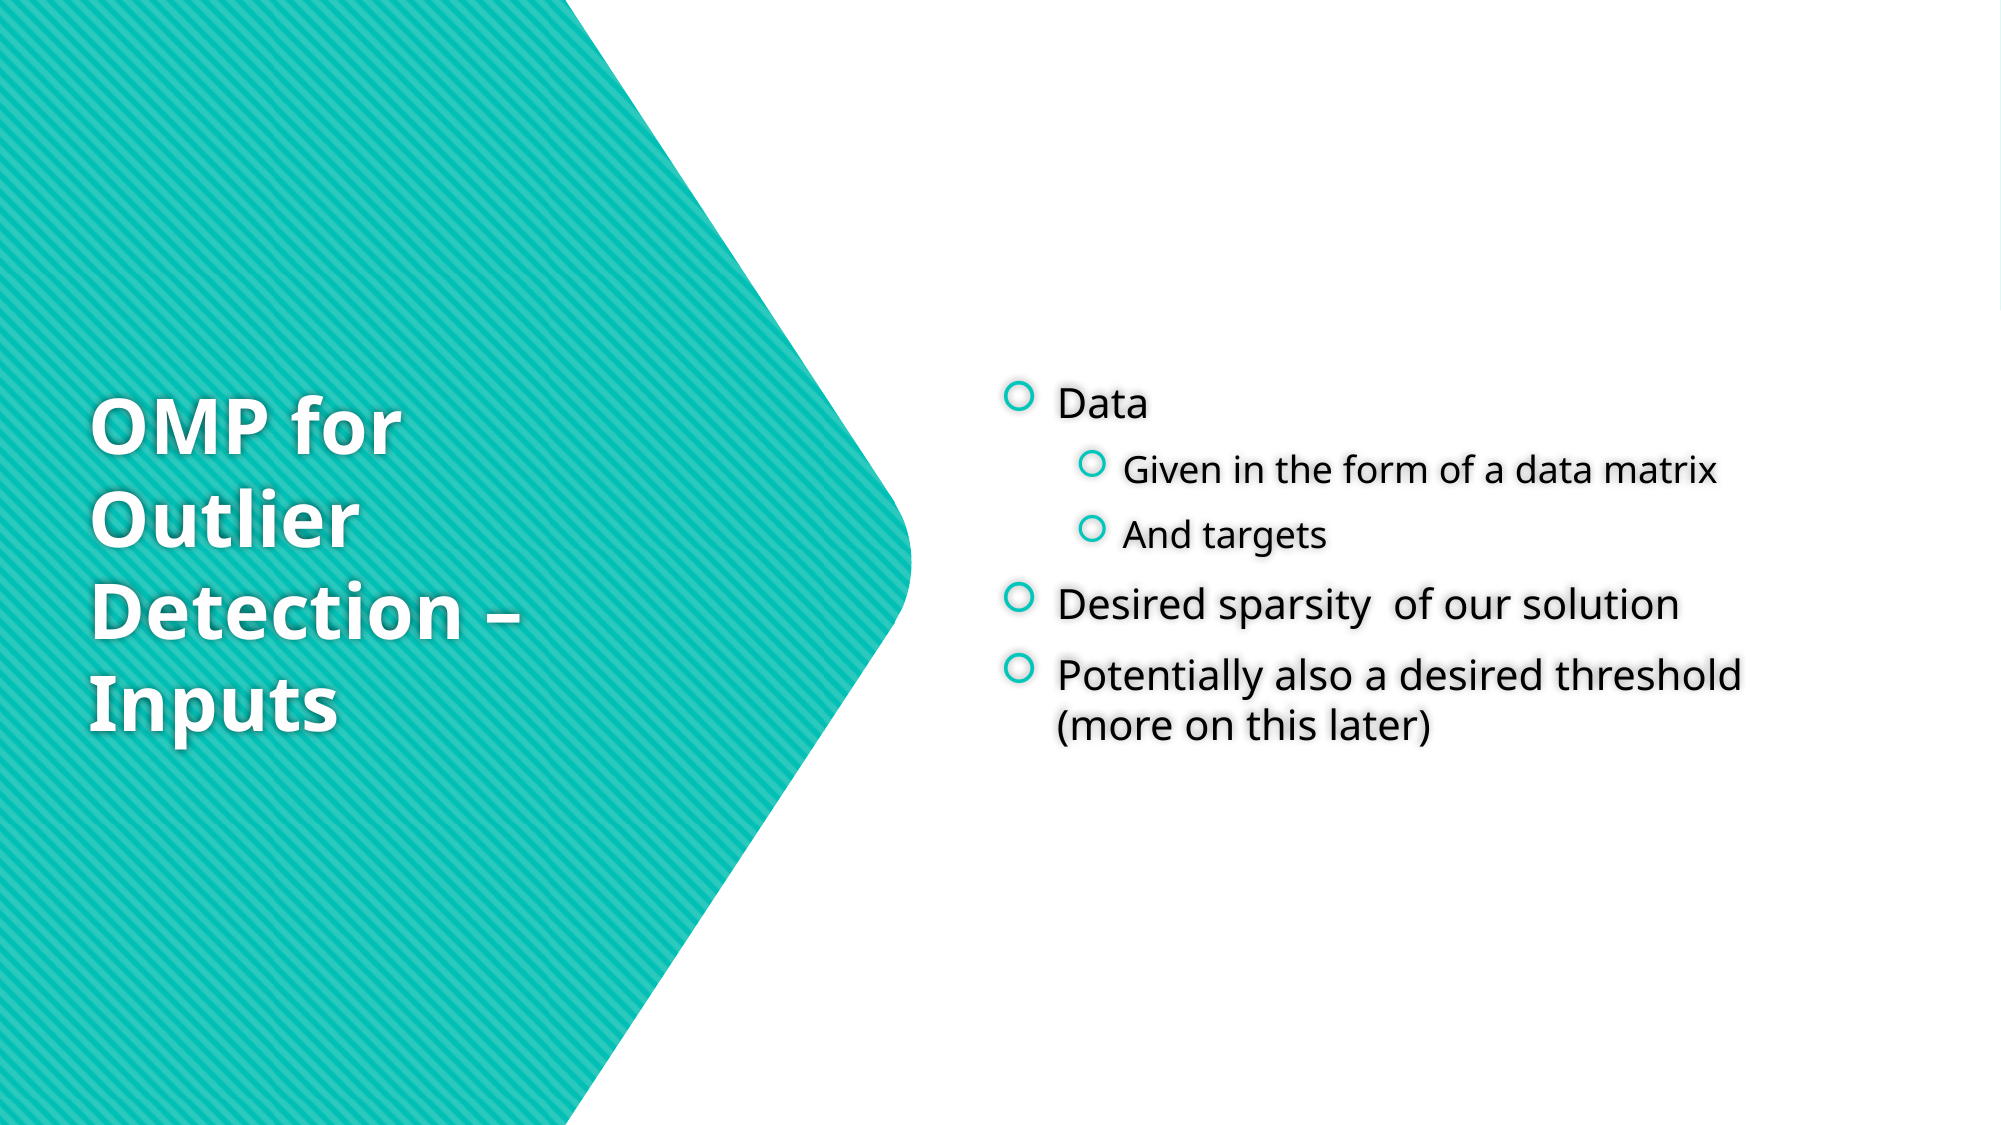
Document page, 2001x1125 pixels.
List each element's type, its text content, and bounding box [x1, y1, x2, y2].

title OMP for Outlier Detection – Inputs [74, 284, 692, 841]
text_box [0, 0, 913, 1125]
text_box [567, 0, 2000, 1125]
